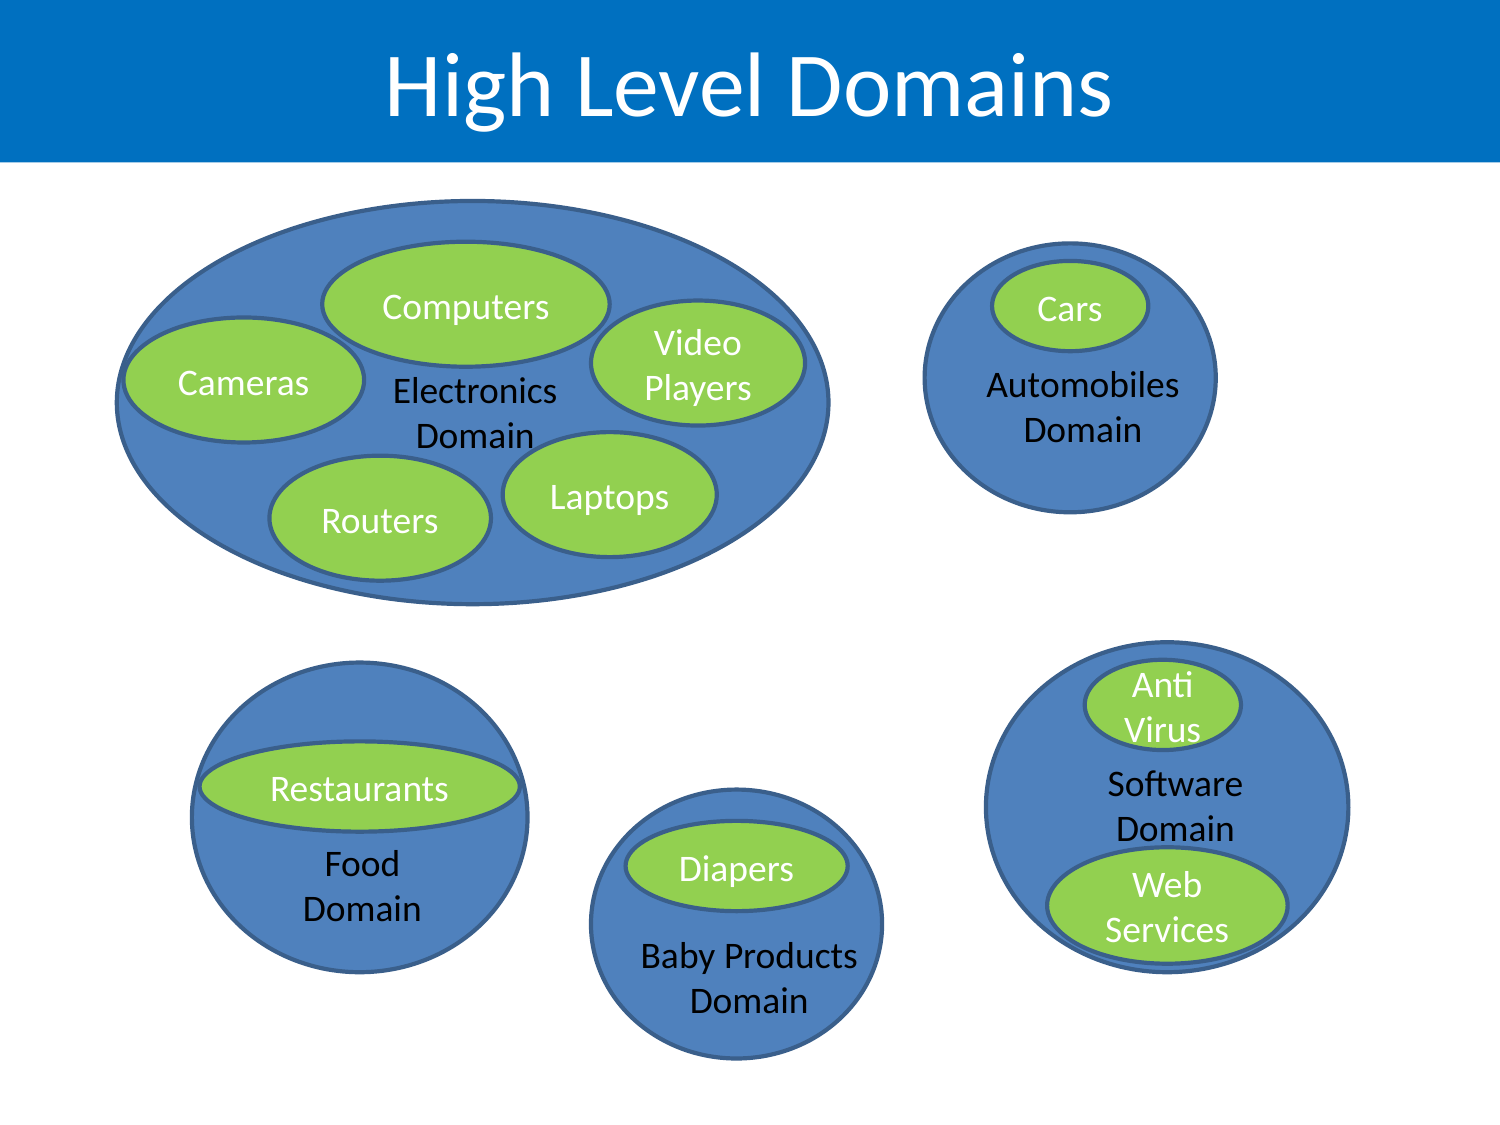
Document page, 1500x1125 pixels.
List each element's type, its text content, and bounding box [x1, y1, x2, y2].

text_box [191, 662, 528, 973]
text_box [924, 243, 1216, 513]
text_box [590, 789, 883, 1059]
title High Level Domains [0, 0, 1500, 163]
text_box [116, 200, 829, 605]
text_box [985, 641, 1349, 973]
